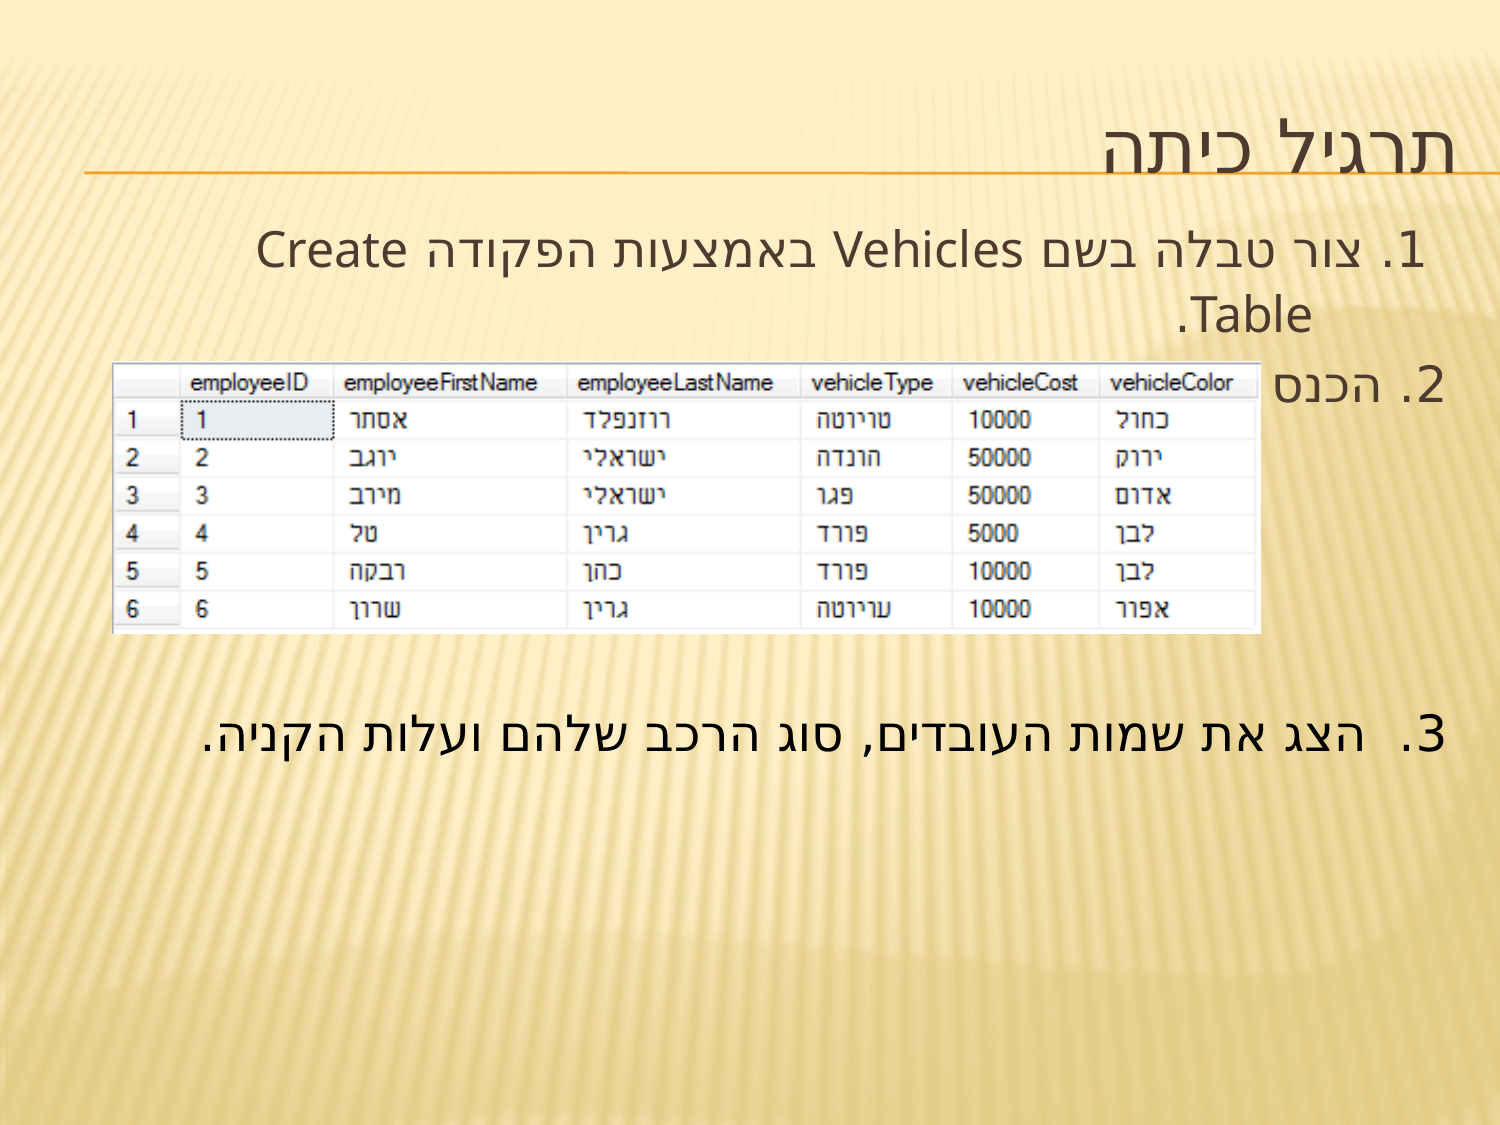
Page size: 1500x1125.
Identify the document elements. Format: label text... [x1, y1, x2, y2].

picture [111, 361, 1261, 634]
text_box 1. צור טבלה בשם Vehicles באמצעות הפקודה Create Table. 2. הכנס לתוכה את הערכים הבאים: 3. הצג את שמות העובדים, סוג הרכב שלהם ועלות הקניה. [112, 184, 1463, 1047]
title תרגיל כיתה [49, 75, 1475, 213]
